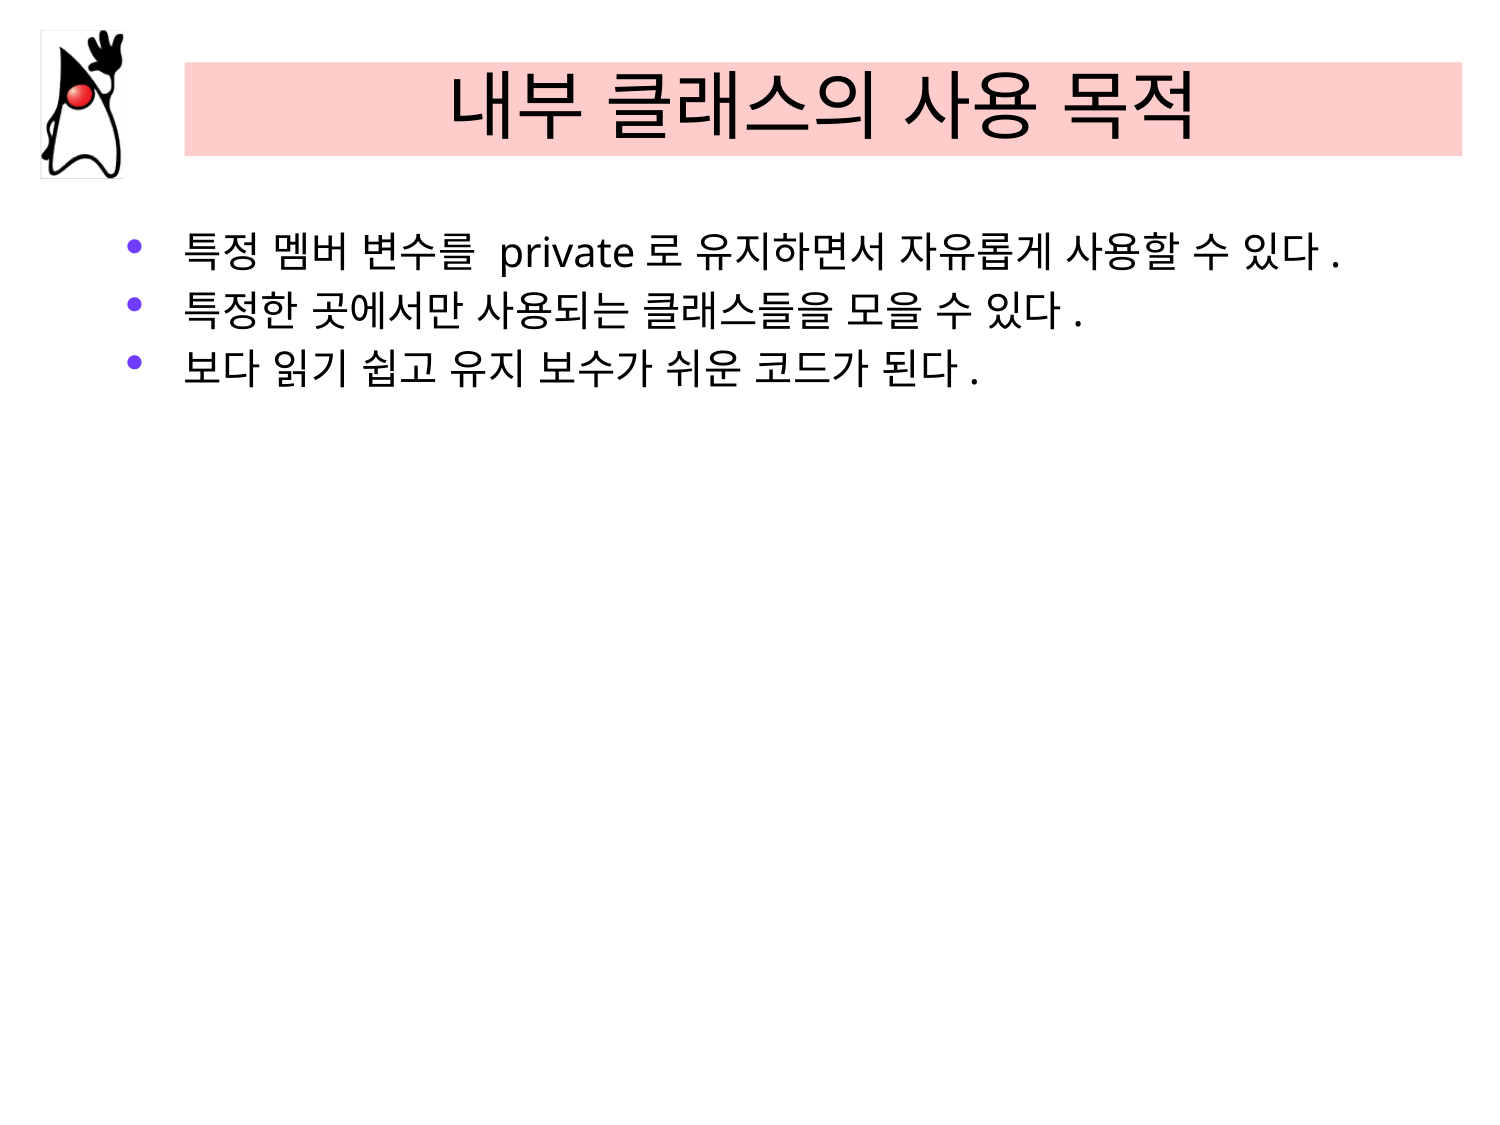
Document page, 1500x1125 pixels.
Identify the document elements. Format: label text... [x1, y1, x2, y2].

picture [39, 30, 124, 179]
list 특정 멤버 변수를 private로 유지하면서 자유롭게 사용할 수 있다. 특정한 곳에서만 사용되는 클래스들을 모을 수 있다. 보다 읽기 쉽고 유지 보수가 쉬운 코드가 된다. [112, 218, 1460, 901]
title 내부 클래스의 사용 목적 [184, 62, 1463, 157]
